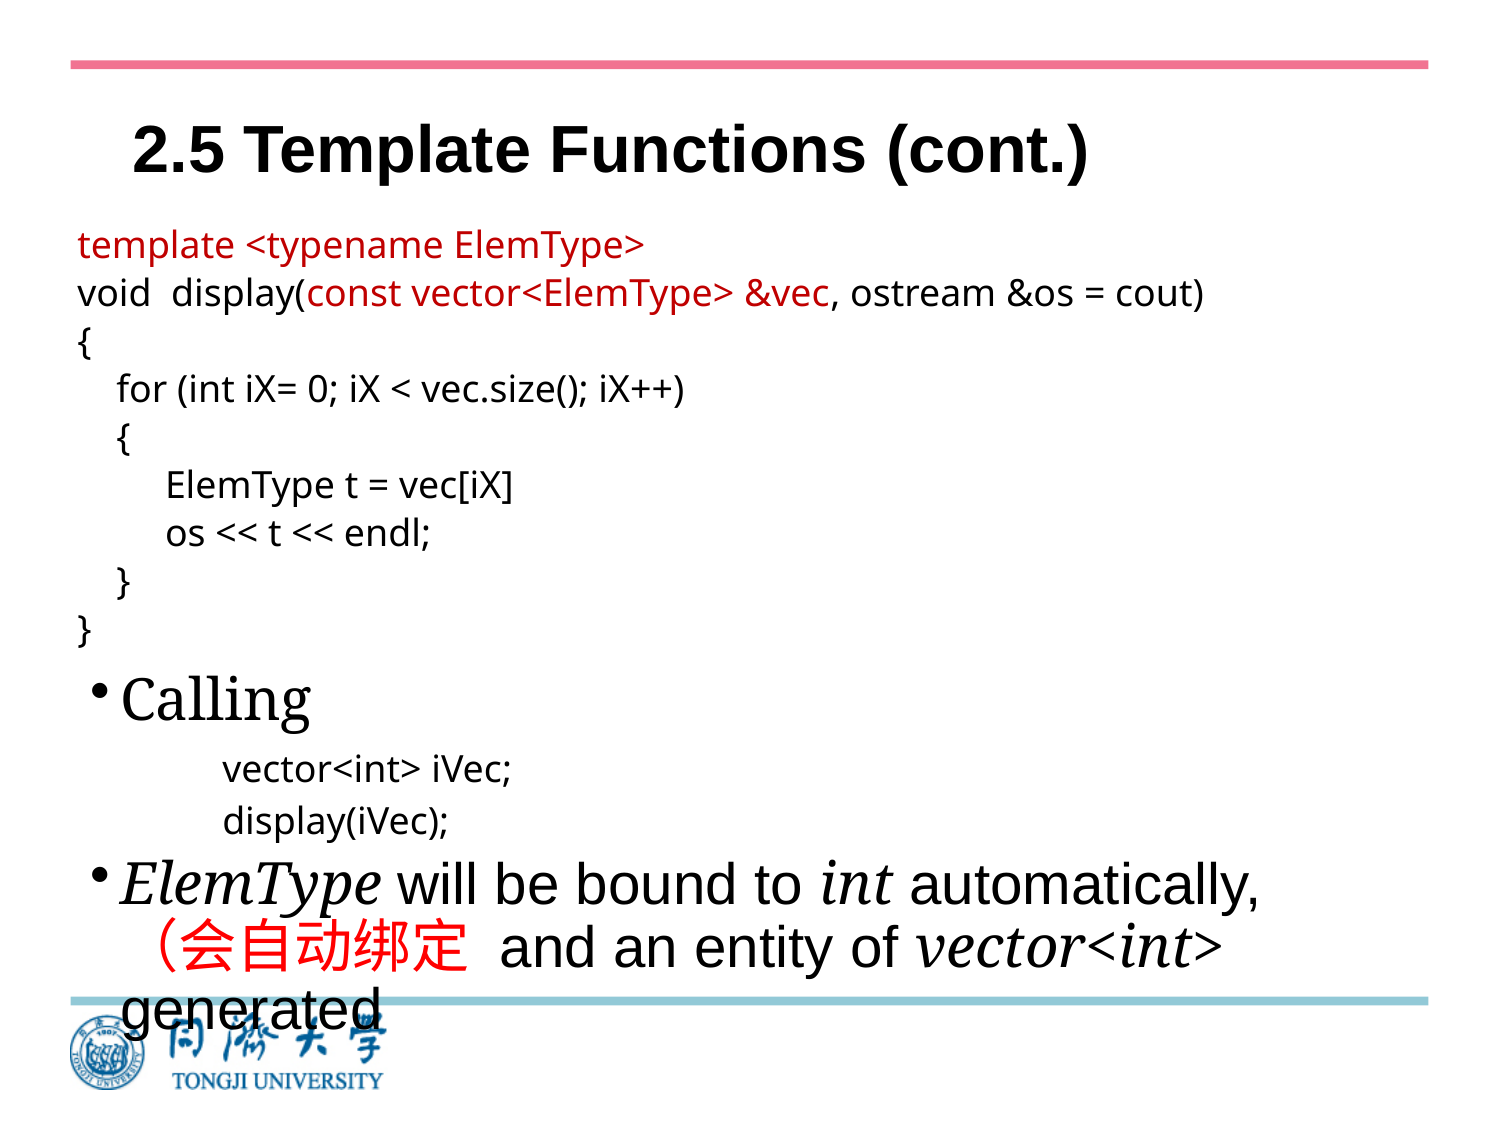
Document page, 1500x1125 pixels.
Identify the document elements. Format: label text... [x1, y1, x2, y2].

picture [70, 1012, 388, 1090]
title 2.5 Template Functions (cont.) [117, 107, 1430, 219]
text_box template <typename ElemType> void display(const vector<ElemType> &vec, ostream &os = cout) { for (int iX= 0; iX < vec.size(); iX++) { ElemType t = vec[iX] os << t << endl; } } [62, 219, 1500, 658]
list Calling vector<int> iVec; display(iVec); ElemType will be bound to int automatically,（会自动绑定 and an entity of vector<int> generated [75, 662, 1350, 863]
